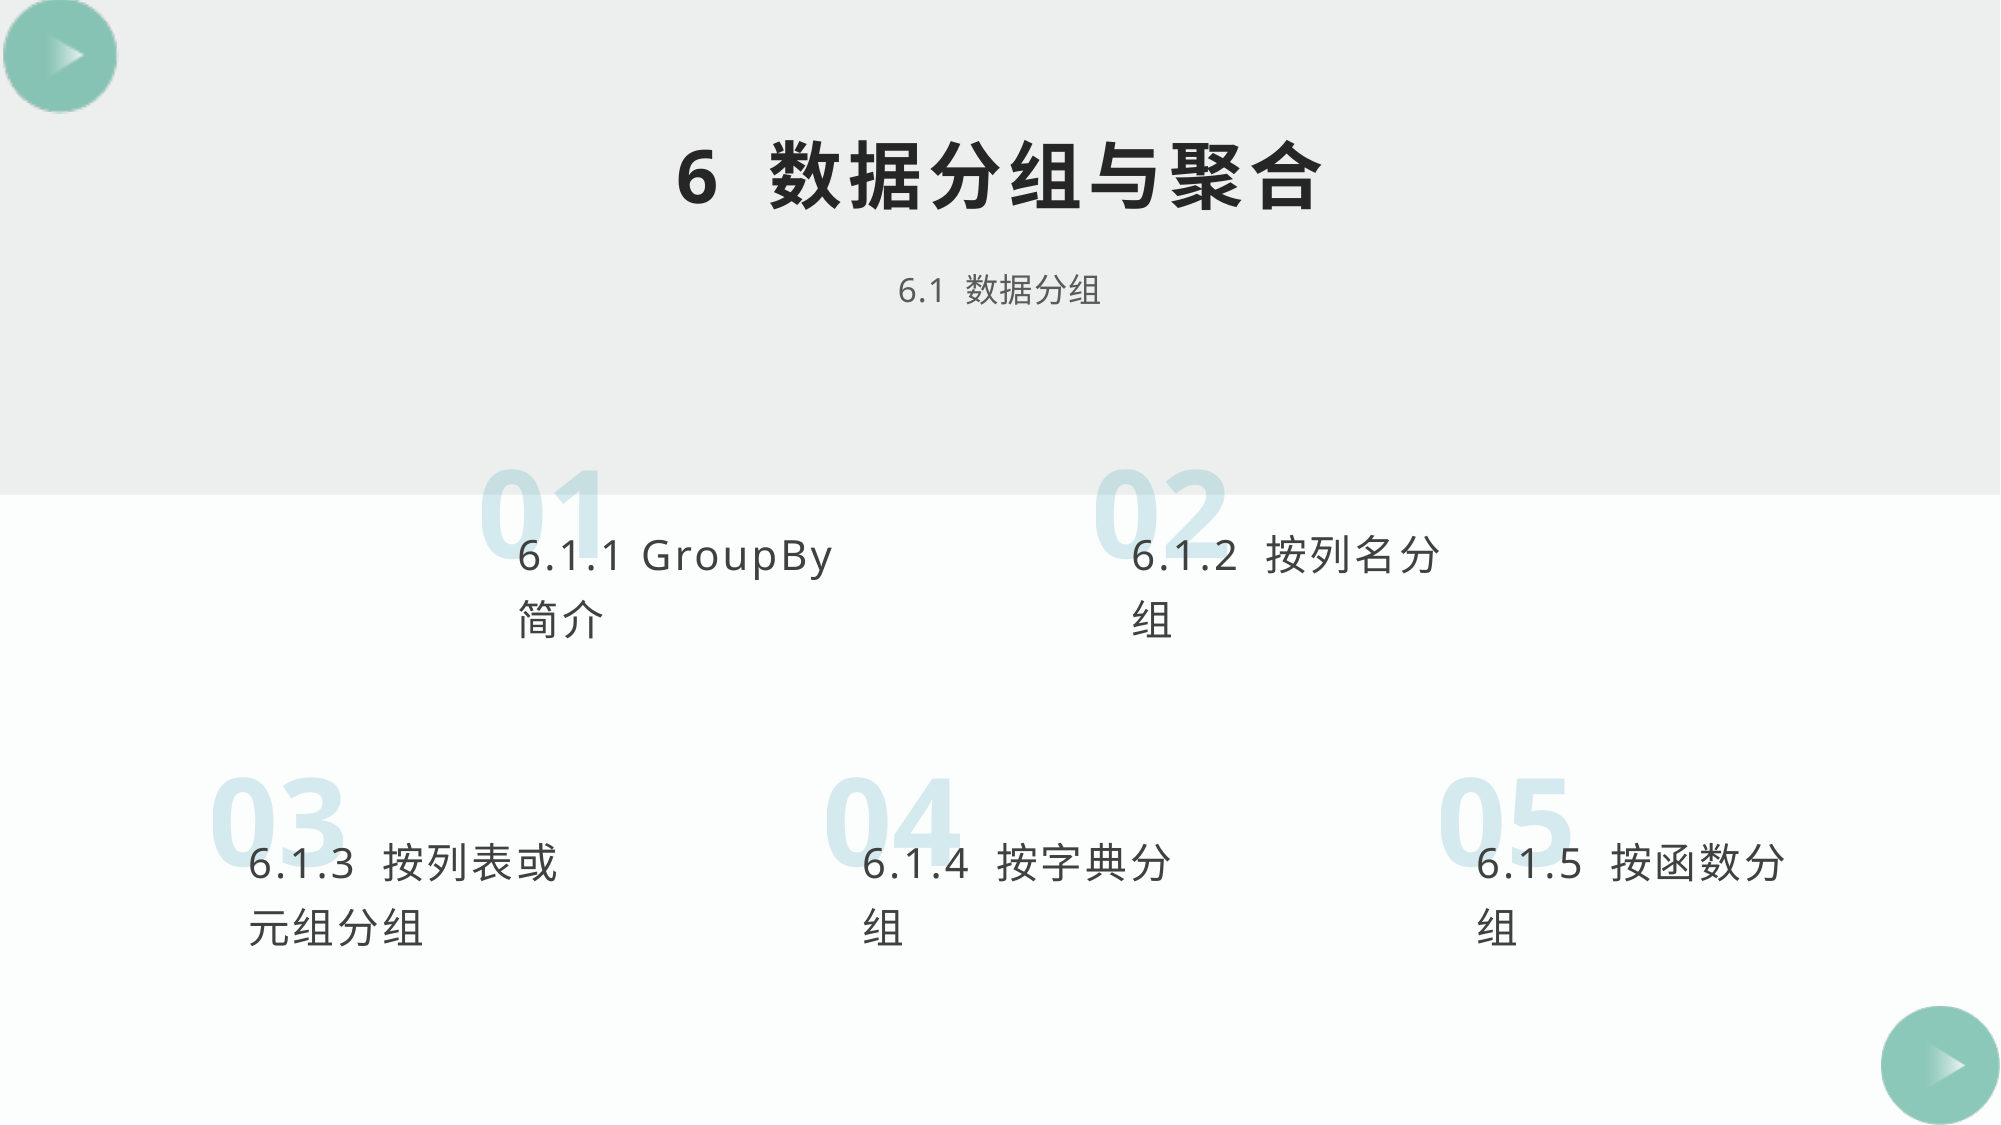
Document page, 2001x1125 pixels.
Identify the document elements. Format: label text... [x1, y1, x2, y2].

text_box 6.1.2 按列名分组 [1116, 505, 1462, 653]
picture [1881, 1006, 2000, 1125]
text_box 6.1.3 按列表或元组分组 [233, 814, 579, 961]
text_box 6.1.1 GroupBy简介 [502, 506, 848, 653]
text_box 03 [193, 736, 365, 904]
text_box 6 数据分组与聚合 [99, 124, 1901, 227]
text_box 05 [1421, 736, 1593, 903]
text_box [0, 0, 2000, 496]
text_box 6.1.5 按函数分组 [1461, 814, 1807, 961]
text_box 01 [462, 428, 634, 595]
text_box 04 [807, 736, 979, 904]
text_box 6.1 数据分组 [99, 251, 1901, 316]
picture [0, 0, 119, 114]
text_box 02 [1077, 428, 1248, 595]
text_box 6.1.4 按字典分组 [847, 814, 1193, 961]
